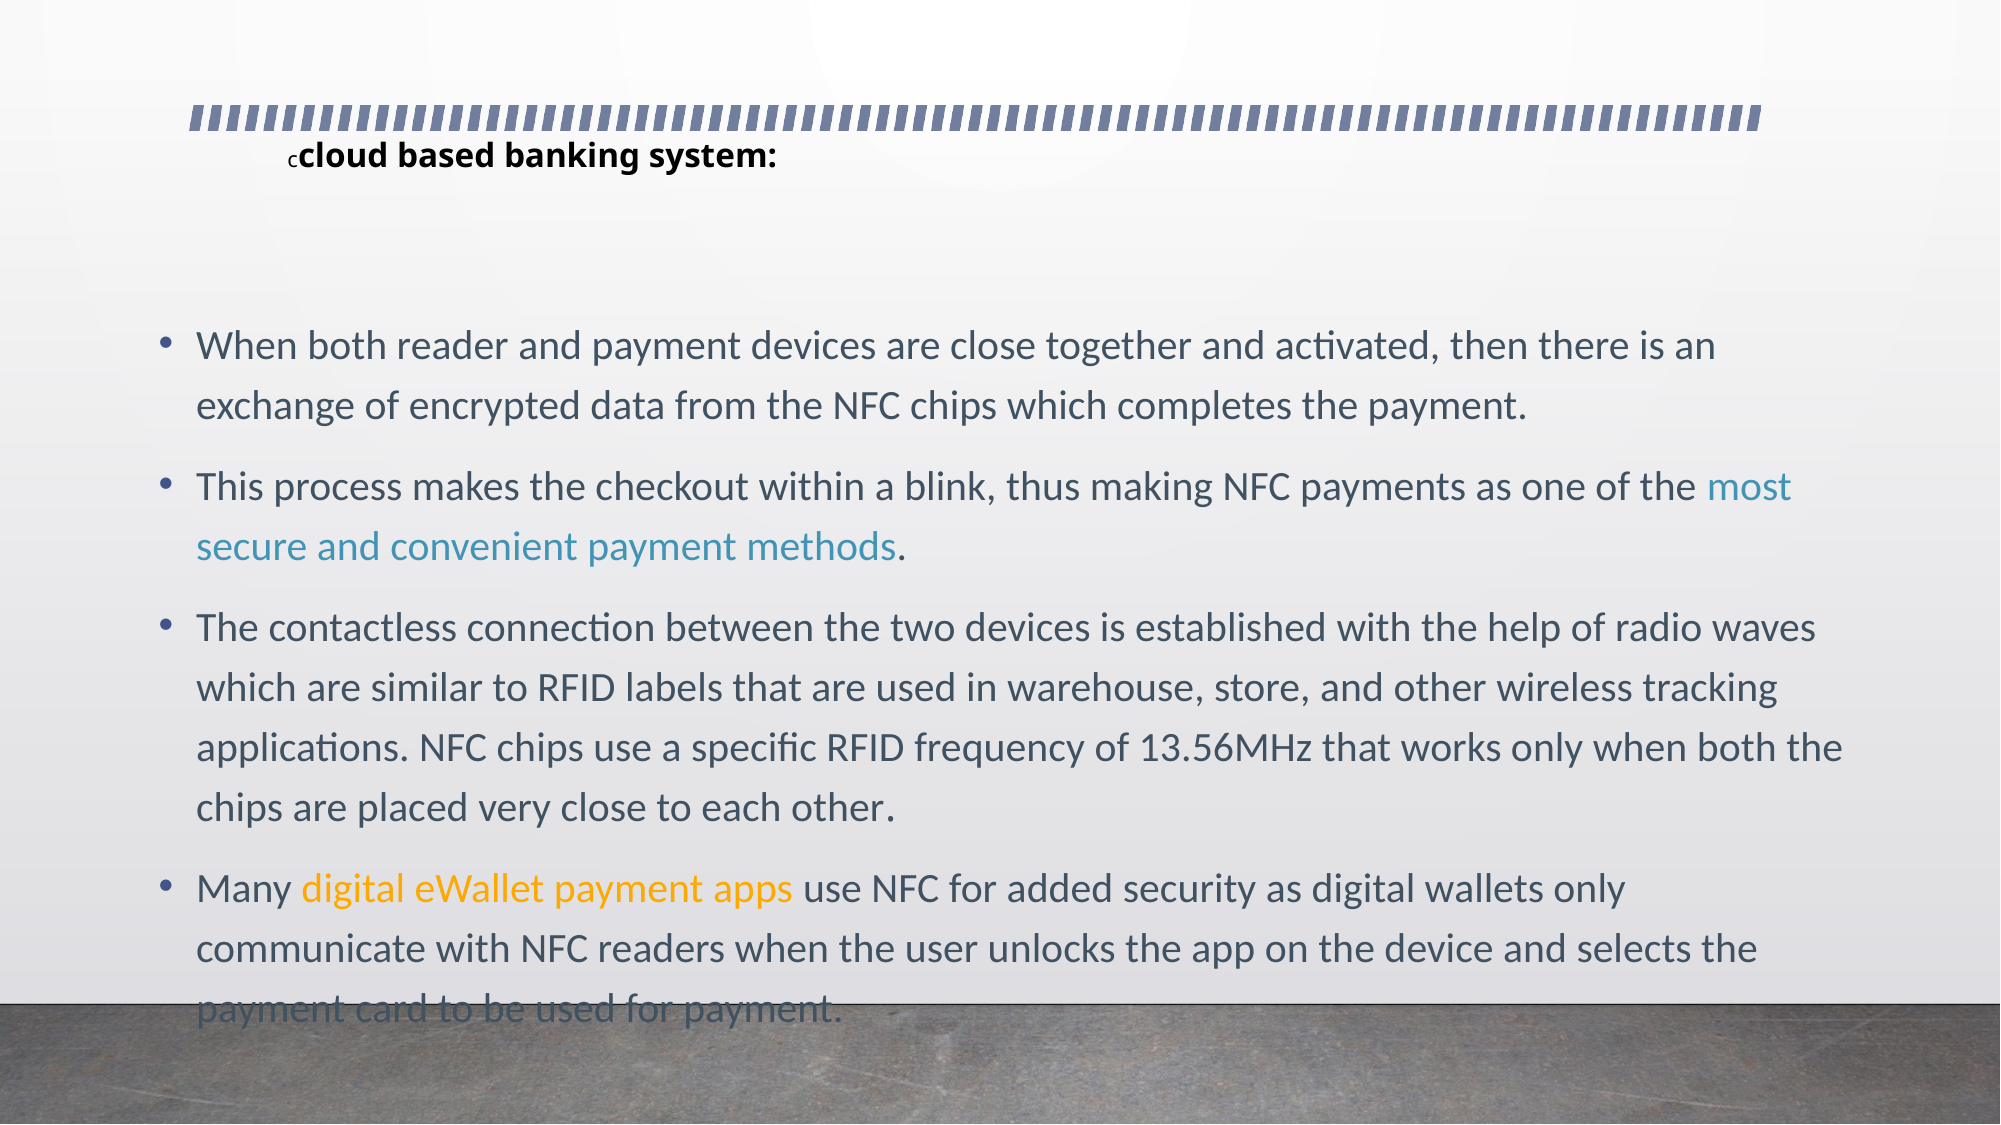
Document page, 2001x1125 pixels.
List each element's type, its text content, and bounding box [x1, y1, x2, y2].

title ccloud based banking system: [272, 108, 1871, 220]
list When both reader and payment devices are close together and activated, then there is an exchange of encrypted data from the NFC chips which completes the payment. This process makes the checkout within a blink, thus making NFC payments as one of the most secure and convenient payment methods. The contactless connection between the two devices is established with the help of radio waves which are similar to RFID labels that are used in warehouse, store, and other wireless tracking applications. NFC chips use a specific RFID frequency of 13.56MHz that works only when both the chips are placed very close to each other. Many digital eWallet payment apps use NFC for added security as digital wallets only communicate with NFC readers when the user unlocks the app on the device and selects the payment card to be used for payment. [143, 299, 1871, 1063]
picture [0, 1004, 2000, 1124]
